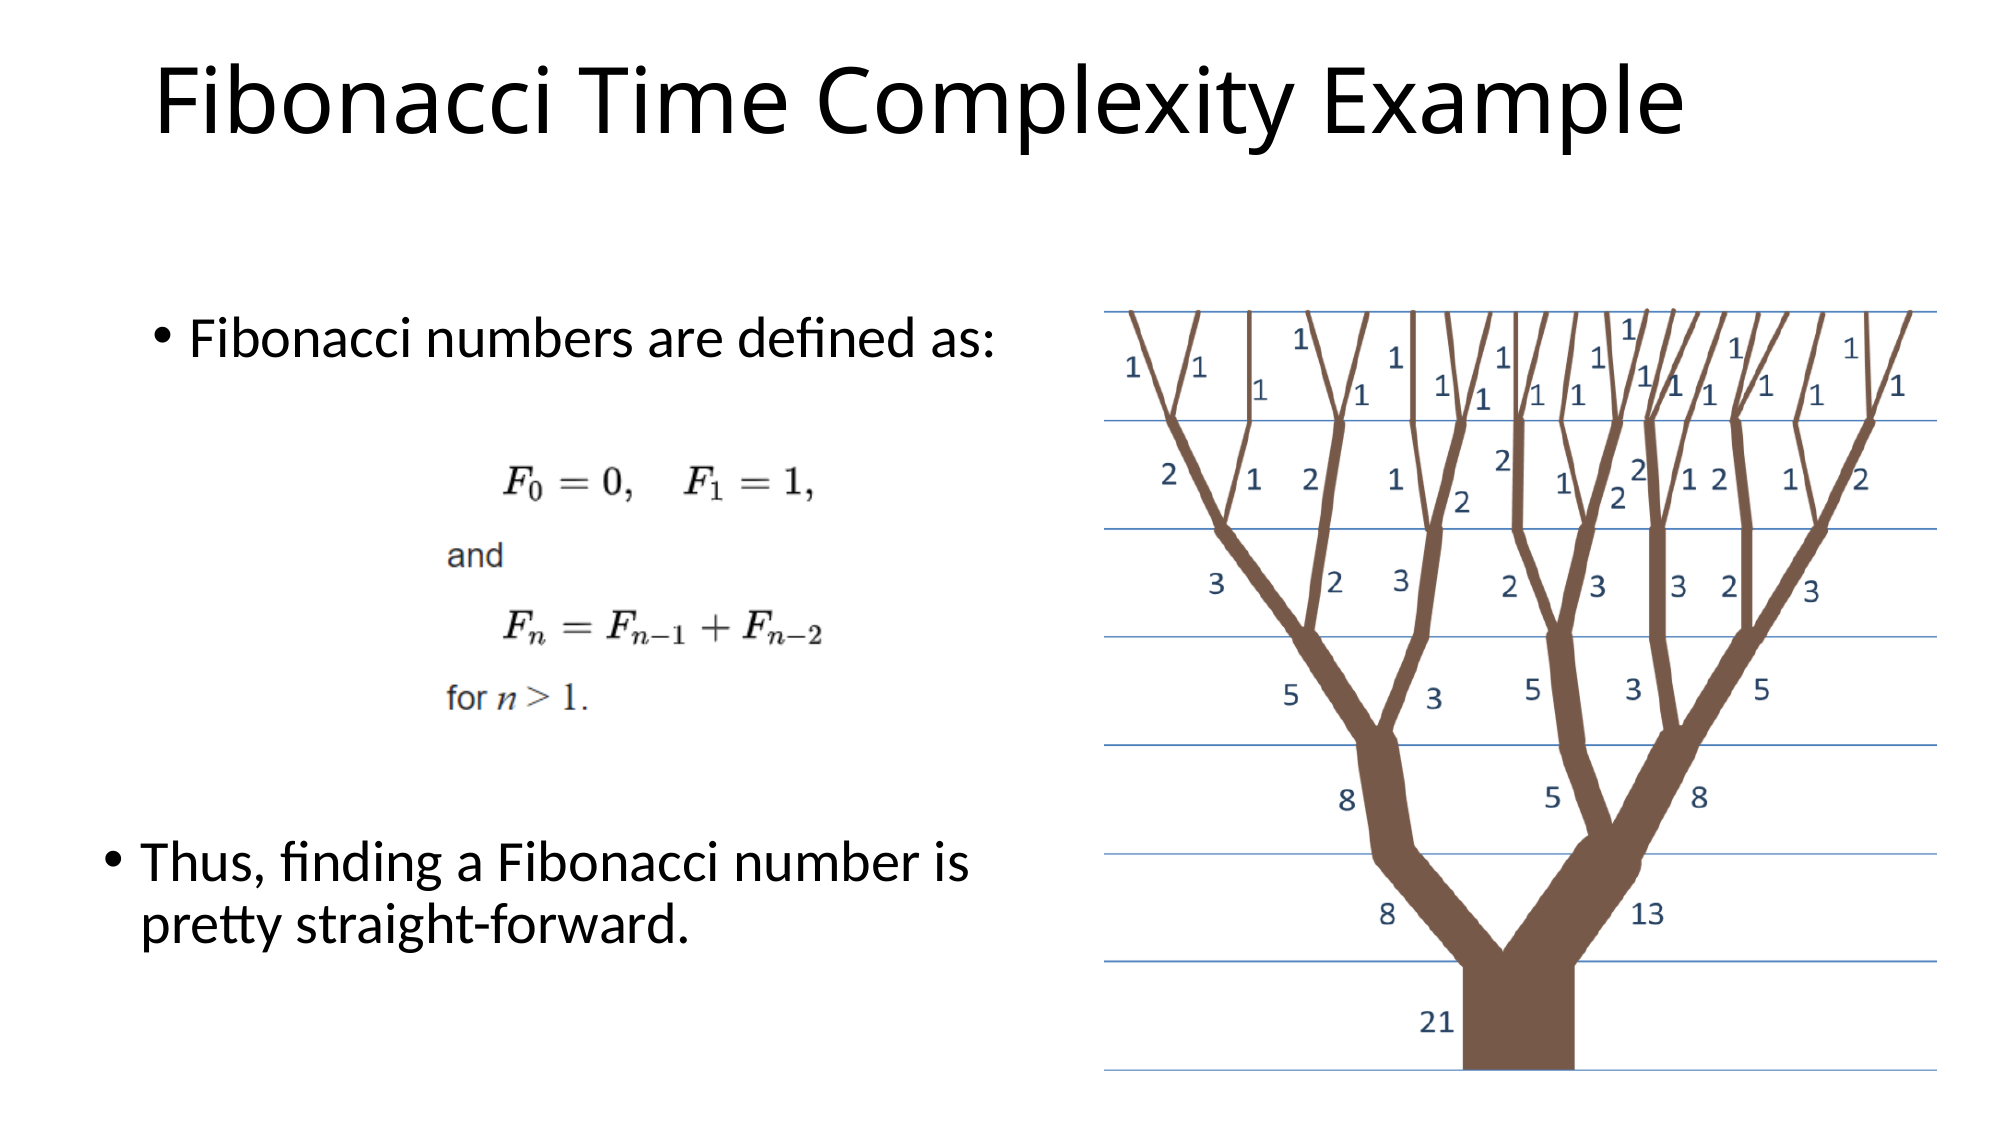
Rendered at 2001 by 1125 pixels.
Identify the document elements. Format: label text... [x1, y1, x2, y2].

title Fibonacci Time Complexity Example [137, 34, 1863, 174]
picture [422, 453, 848, 721]
picture [1104, 299, 1937, 1082]
text_box Thus, finding a Fibonacci number is pretty straight-forward. [88, 823, 1040, 1007]
list Fibonacci numbers are defined as: [137, 299, 1104, 417]
